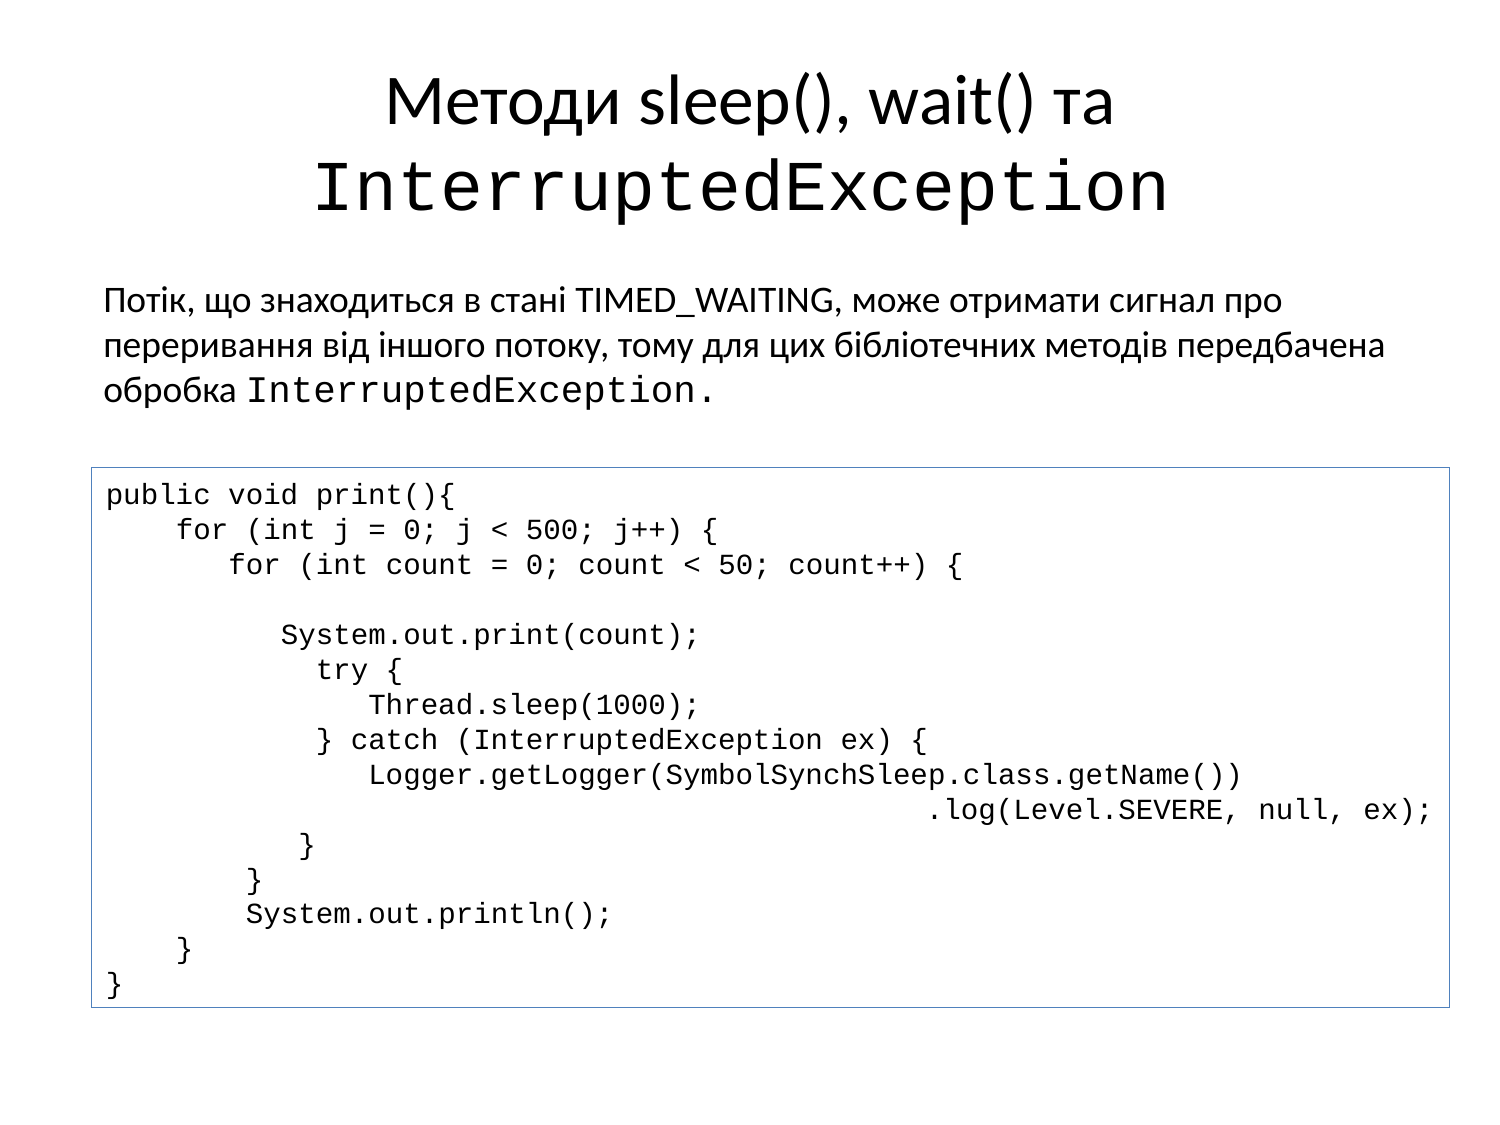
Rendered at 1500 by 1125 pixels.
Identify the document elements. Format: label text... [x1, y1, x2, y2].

text_box public void print(){ for (int j = 0; j < 500; j++) { for (int count = 0; count < 50; count++) { System.out.print(count); try { Thread.sleep(1000); } catch (InterruptedException ex) { Logger.getLogger(SymbolSynchSleep.class.getName()) .log(Level.SEVERE, null, ex); } } System.out.println(); } } [91, 467, 1450, 1008]
title Методи sleep(), wait() та InterruptedException [75, 45, 1425, 233]
text_box Потік, що знаходиться в стані TIMED_WAITING, може отримати сигнал про переривання від іншого потоку, тому для цих бібліотечних методів передбачена обробка InterruptedException. [88, 267, 1425, 417]
